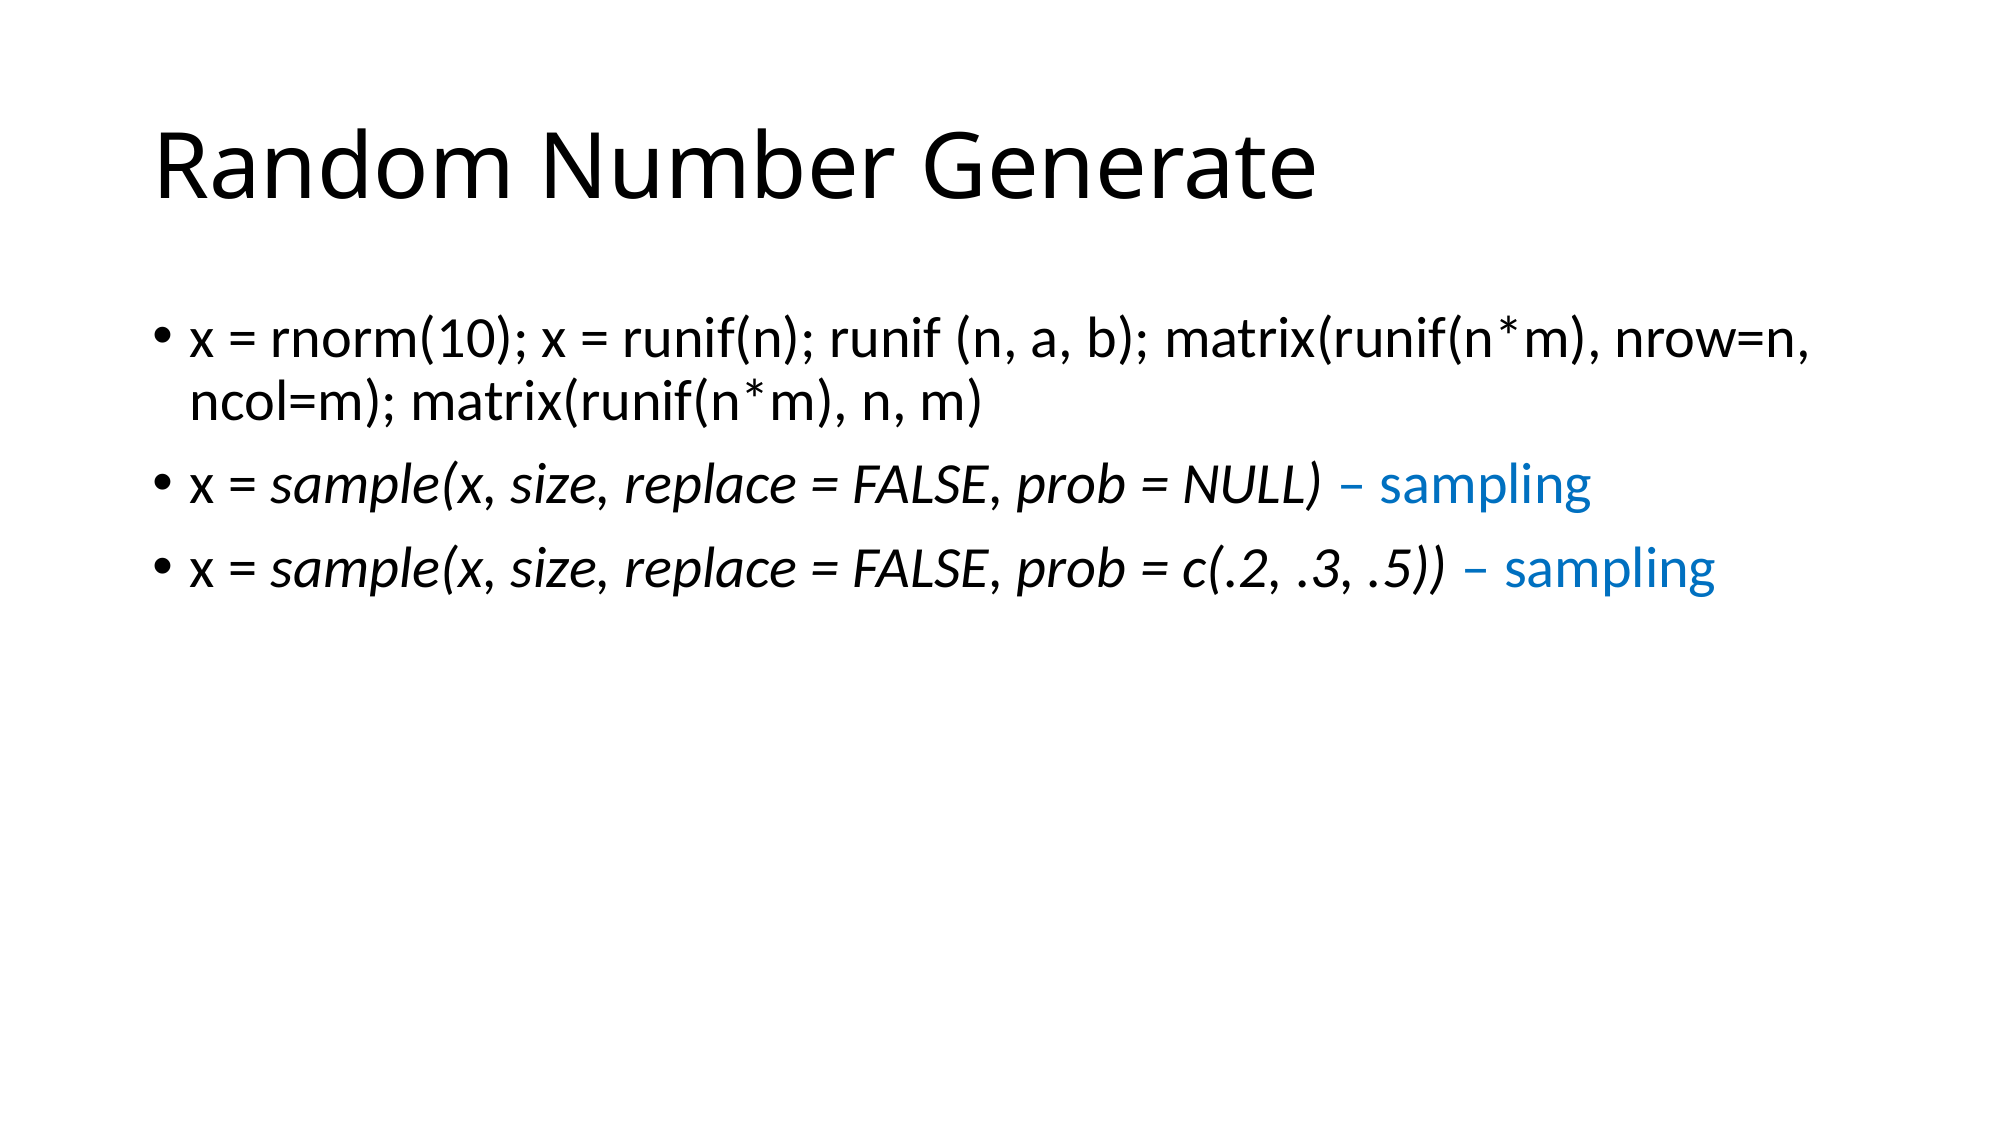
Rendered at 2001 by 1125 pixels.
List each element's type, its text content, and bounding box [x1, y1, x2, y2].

list x = rnorm(10); x = runif(n); runif (n, a, b); matrix(runif(n*m), nrow=n, ncol=m); matrix(runif(n*m), n, m) x = sample(x, size, replace = FALSE, prob = NULL) – sampling x = sample(x, size, replace = FALSE, prob = c(.2, .3, .5)) – sampling [137, 299, 1863, 1014]
title Random Number Generate [137, 59, 1863, 278]
